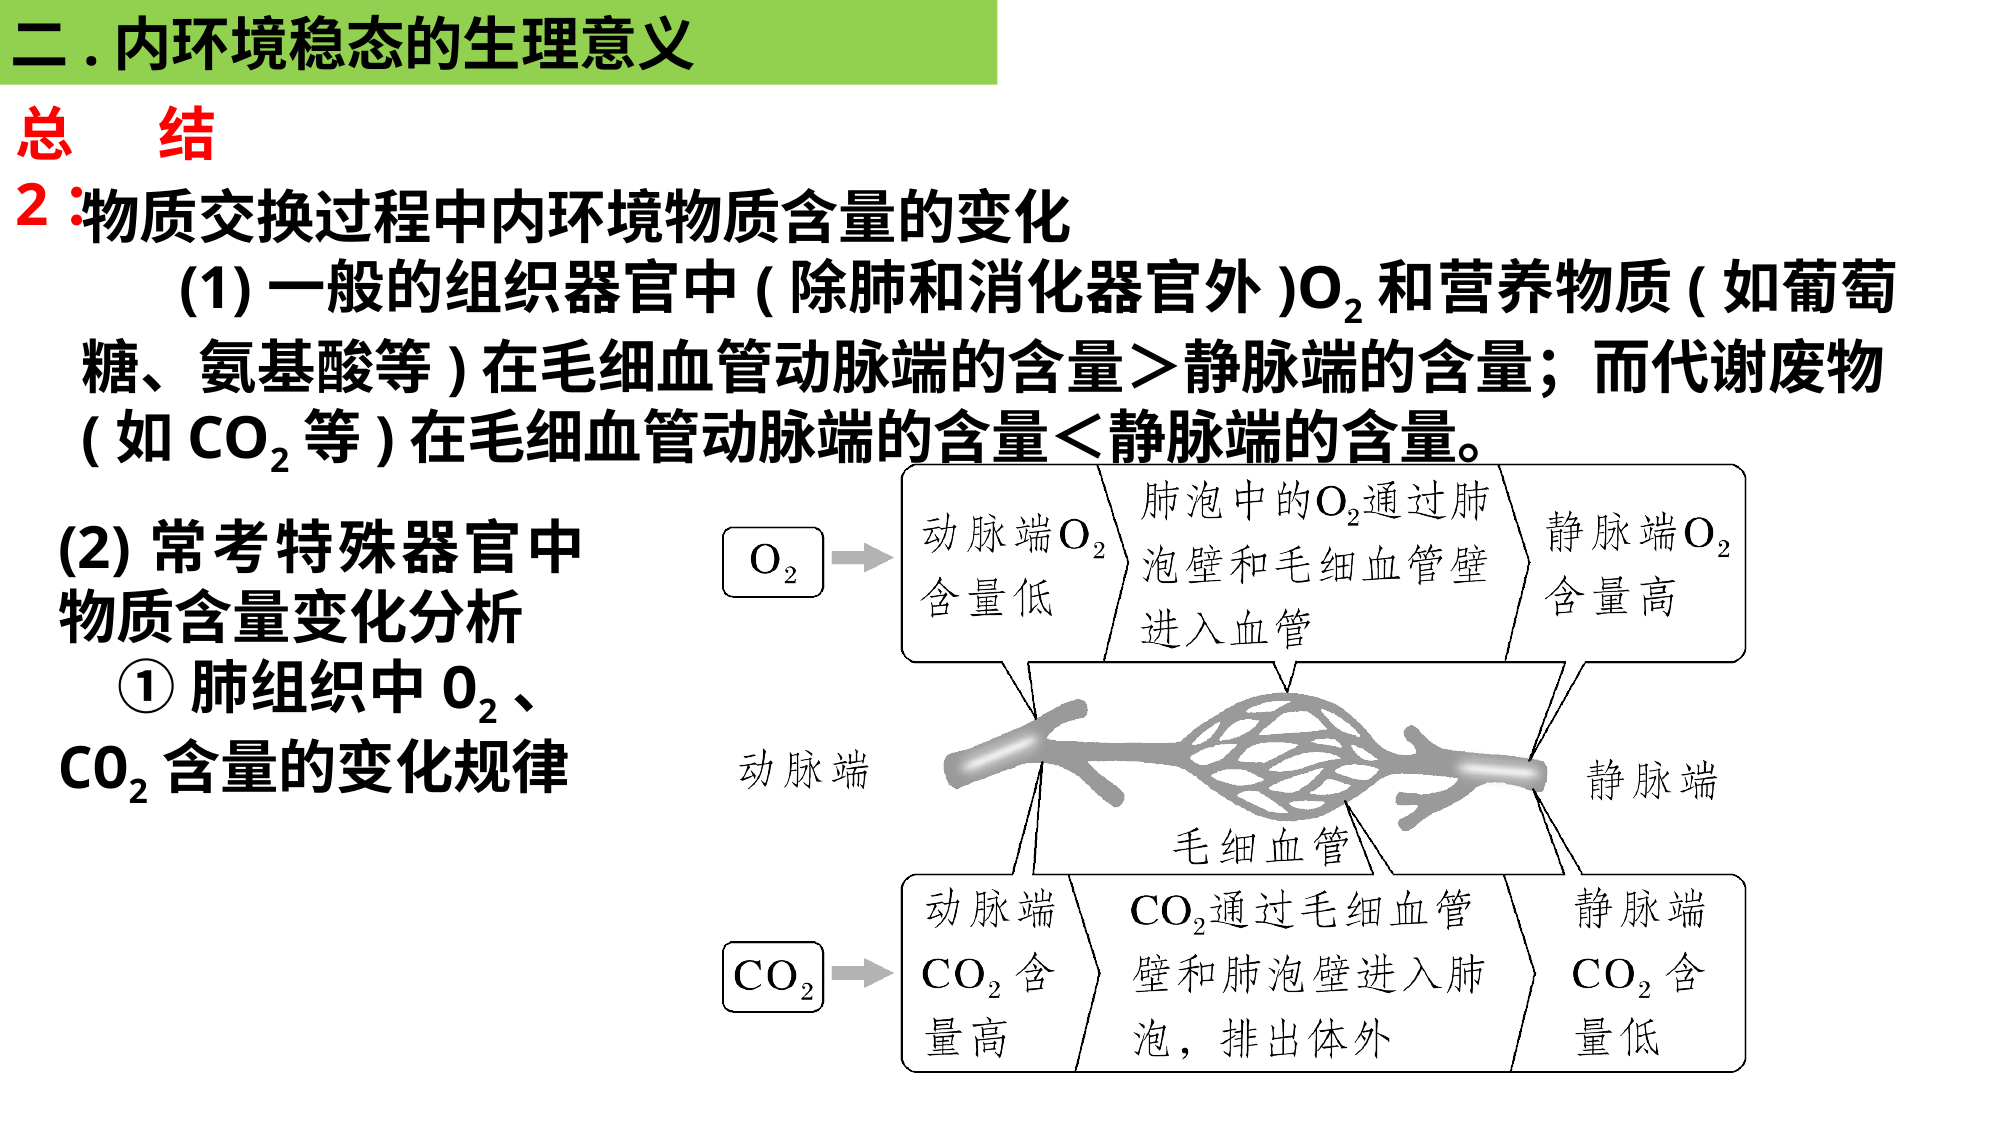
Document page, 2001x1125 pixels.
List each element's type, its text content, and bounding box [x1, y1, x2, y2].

text_box 总结2： [0, 90, 246, 245]
text_box 物质交换过程中内环境物质含量的变化 (1)一般的组织器官中(除肺和消化器官外)O2和营养物质(如葡萄糖、氨基酸等)在毛细血管动脉端的含量＞静脉端的含量；而代谢废物(如CO2等)在毛细血管动脉端的含量＜静脉端的含量。 [67, 172, 1914, 487]
text_box 二.内环境稳态的生理意义 [0, 0, 998, 85]
picture [716, 456, 1759, 1085]
text_box (2)常考特殊器官中物质含量变化分析 ①肺组织中O2、CO2含量的变化规律 [43, 503, 600, 818]
